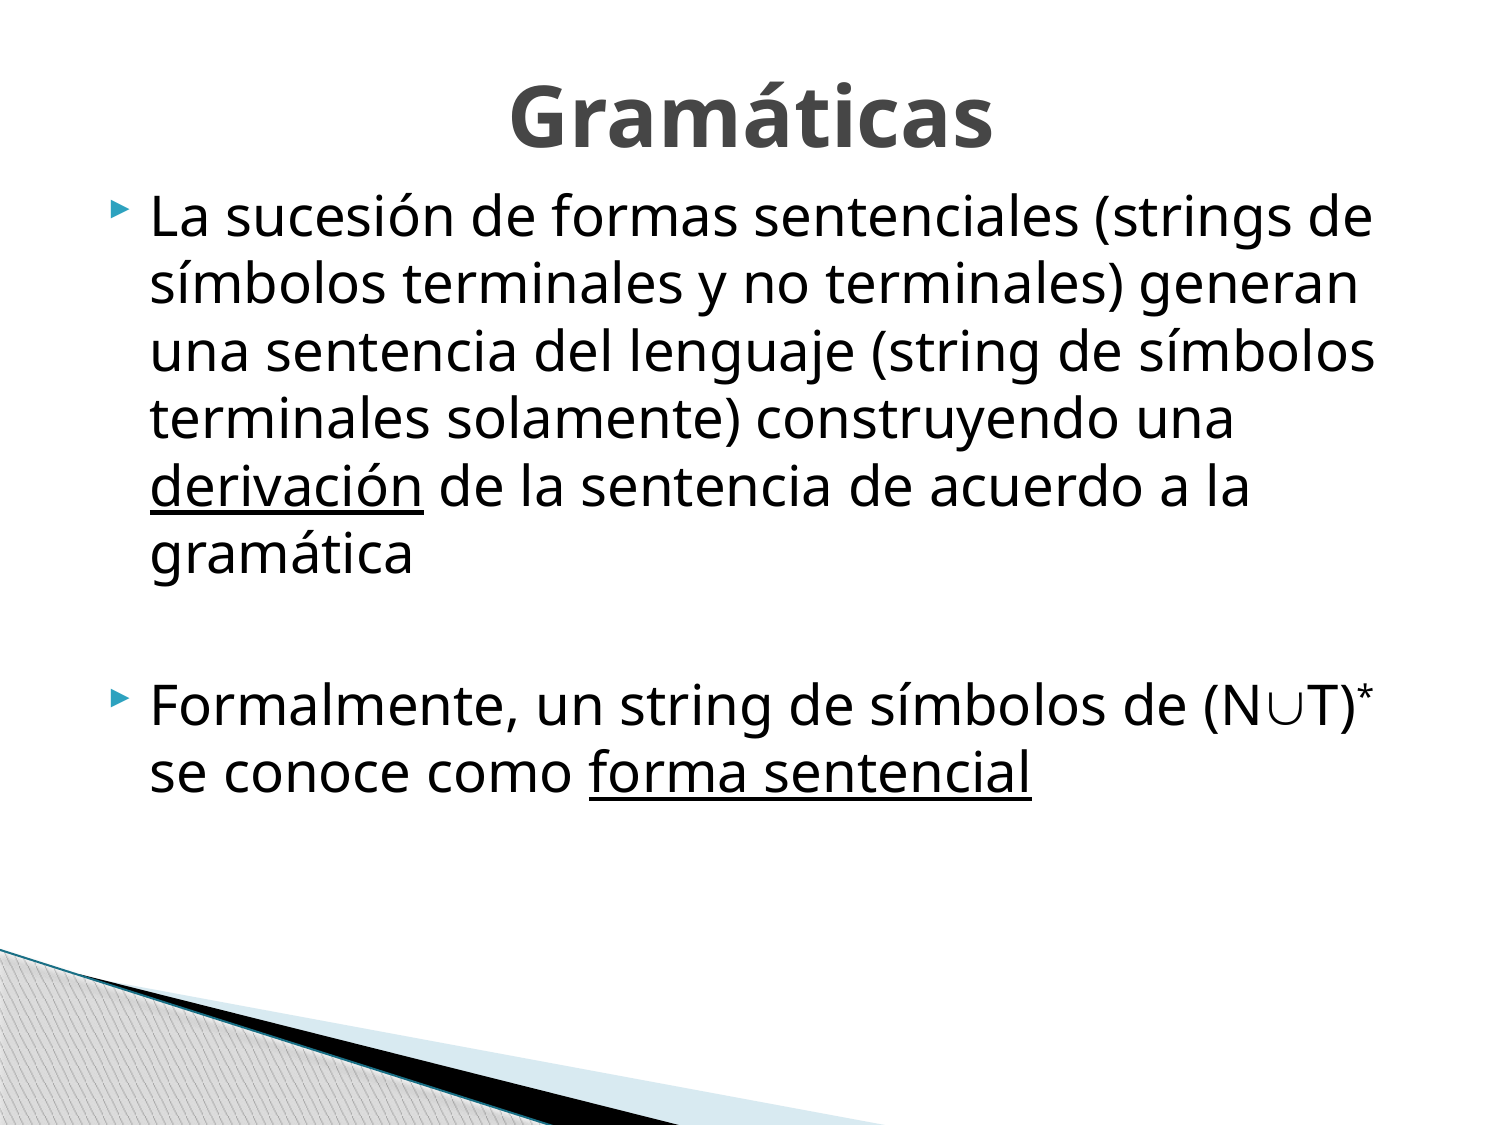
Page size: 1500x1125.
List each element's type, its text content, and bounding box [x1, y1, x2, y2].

title Gramáticas [76, 19, 1427, 207]
list La sucesión de formas sentenciales (strings de símbolos terminales y no terminales) generan una sentencia del lenguaje (string de símbolos terminales solamente) construyendo una derivación de la sentencia de acuerdo a la gramática Formalmente, un string de símbolos de (NT)* se conoce como forma sentencial [75, 172, 1459, 1083]
